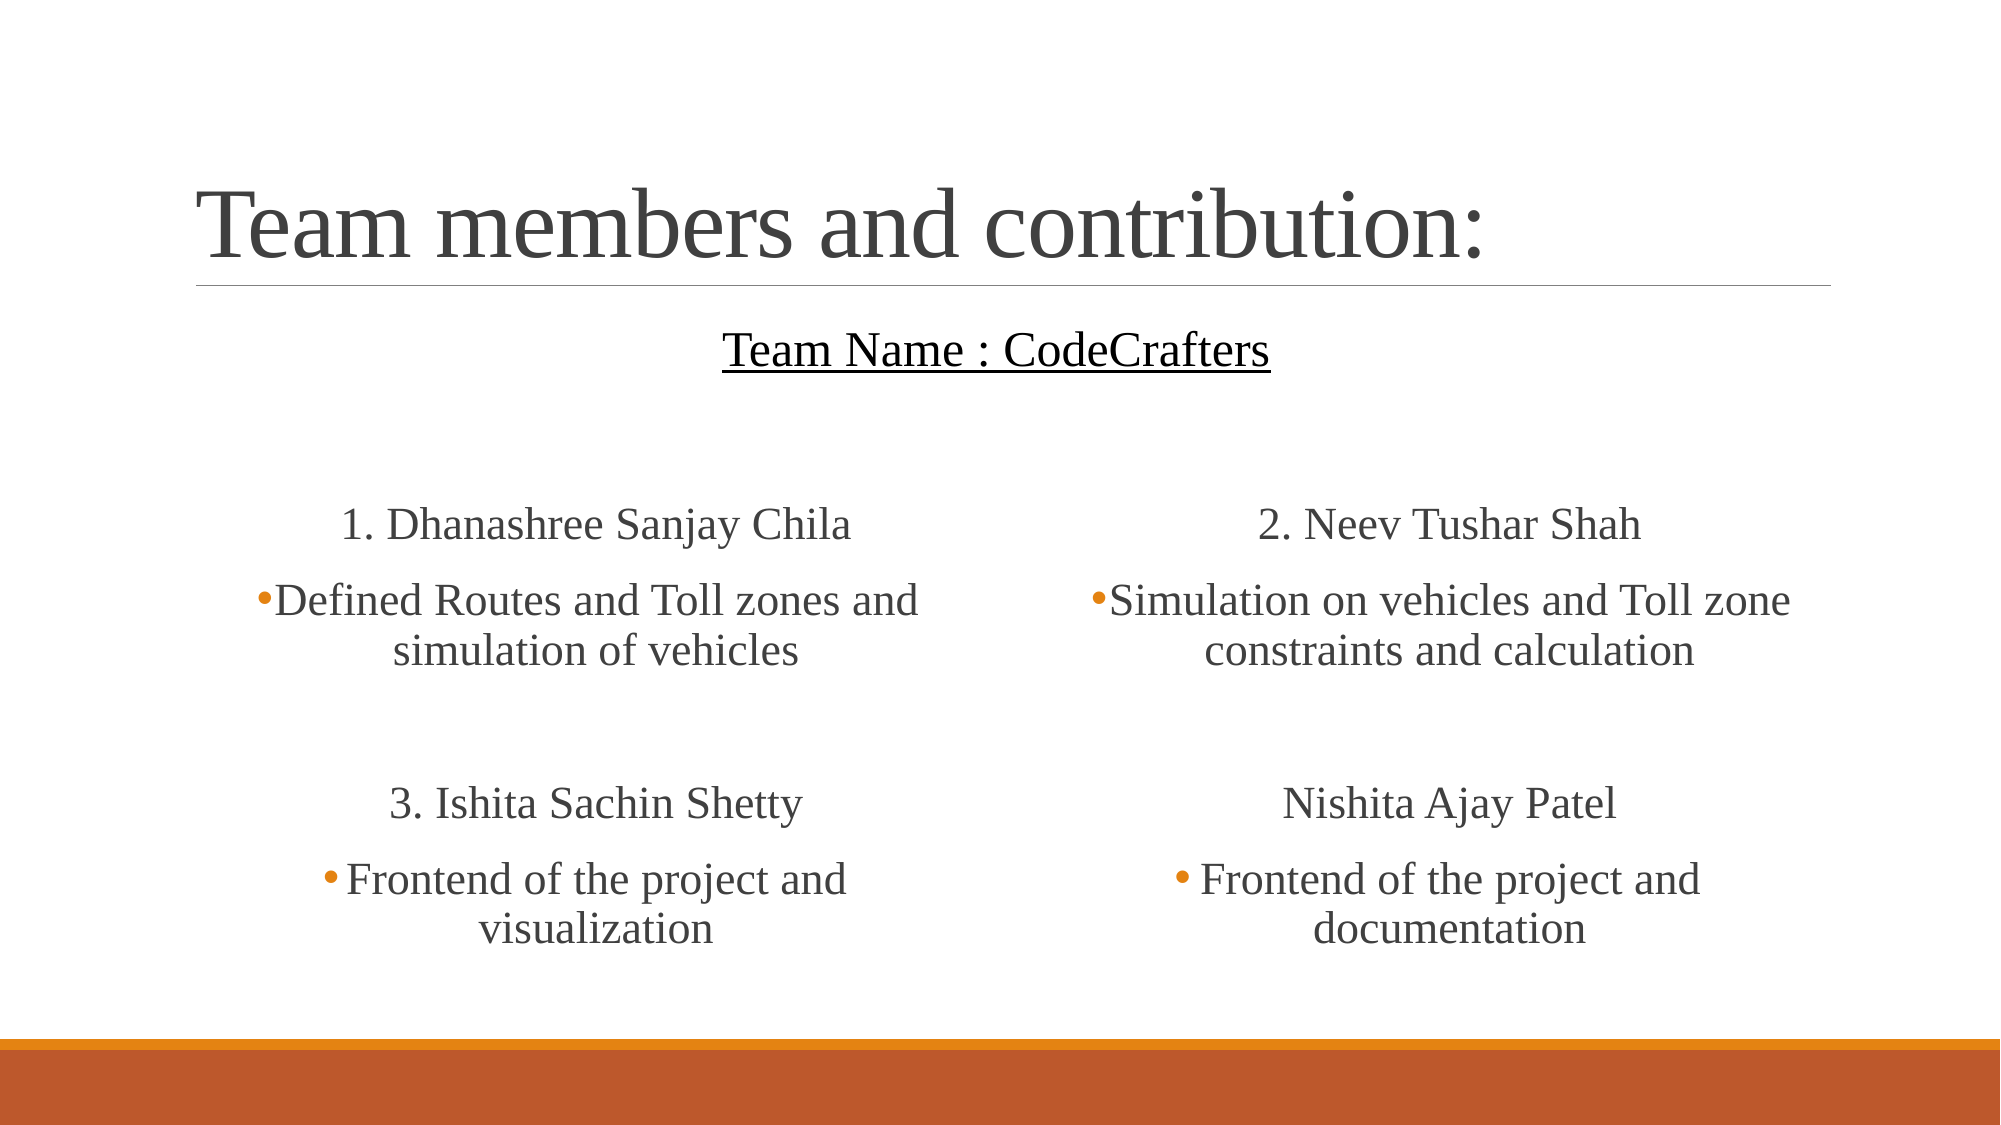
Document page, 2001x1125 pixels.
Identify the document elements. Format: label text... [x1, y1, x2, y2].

title Team members and contribution: [180, 47, 1830, 285]
list 2. Neev Tushar Shah Simulation on vehicles and Toll zone constraints and calculation Nishita Ajay Patel Frontend of the project and documentation [1067, 410, 1819, 963]
list 1. Dhanashree Sanjay Chila Defined Routes and Toll zones and simulation of vehicles 3. Ishita Sachin Shetty Frontend of the project and visualization [241, 410, 938, 963]
text_box Team Name : CodeCrafters [707, 309, 1286, 385]
